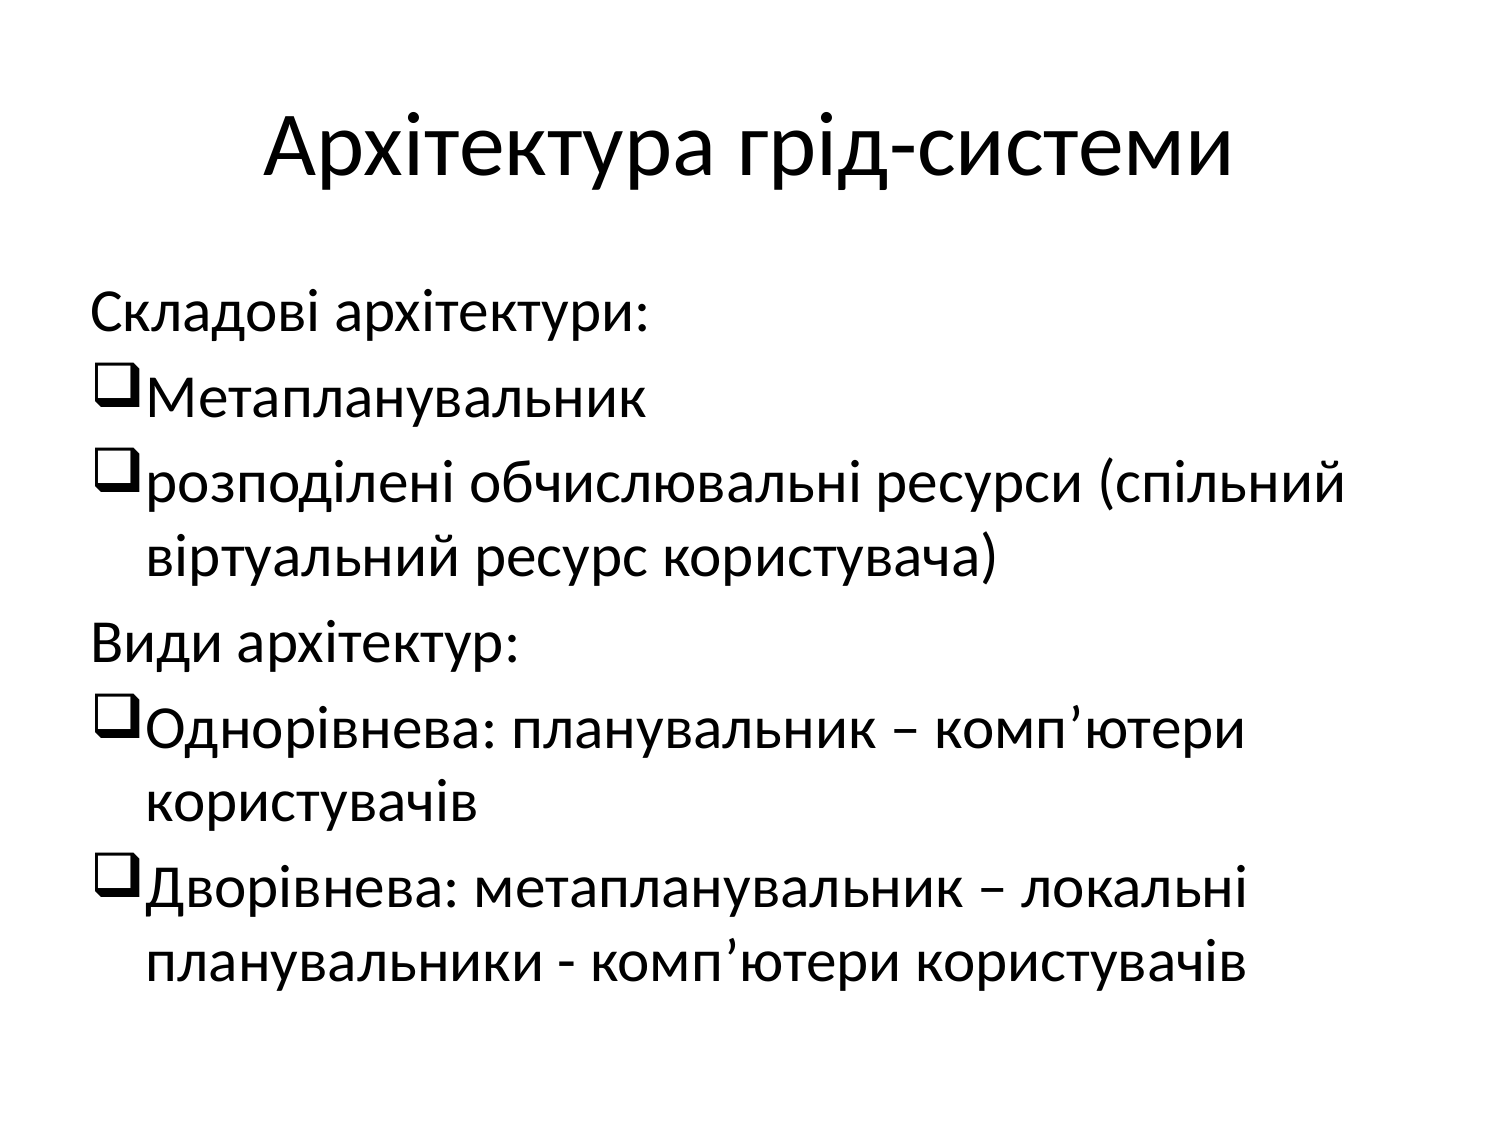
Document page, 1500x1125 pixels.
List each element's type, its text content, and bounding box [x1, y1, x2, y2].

title Архітектура грід-системи [75, 45, 1425, 233]
list Складові архітектури: Метапланувальник розподілені обчислювальні ресурси (спільний віртуальний ресурс користувача) Види архітектур: Однорівнева: планувальник – комп’ютери користувачів Дворівнева: метапланувальник – локальні планувальники - комп’ютери користувачів [75, 262, 1425, 1005]
